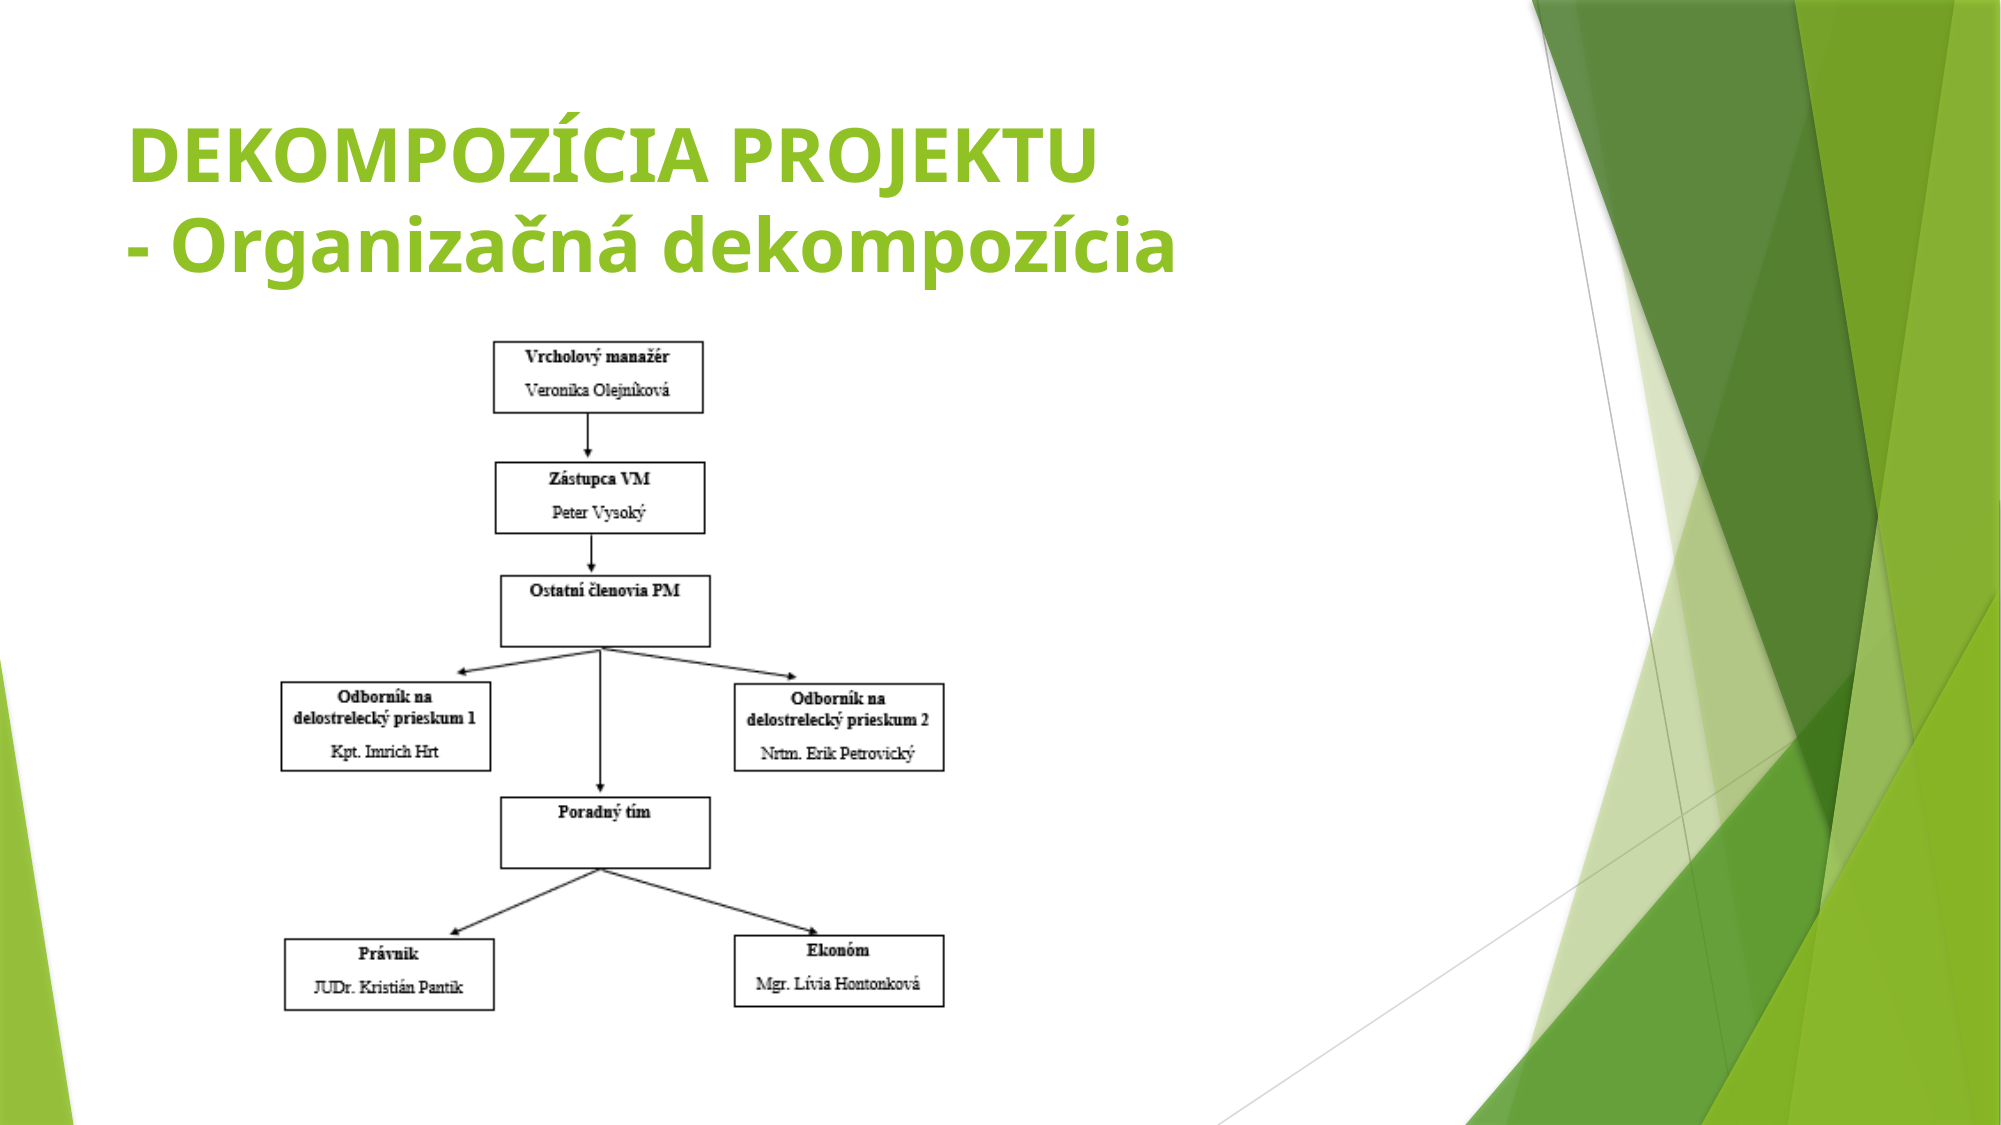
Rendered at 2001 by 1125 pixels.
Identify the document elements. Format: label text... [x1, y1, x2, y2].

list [202, 316, 1022, 1125]
title DEKOMPOZÍCIA PROJEKTU - Organizačná dekompozícia [111, 99, 1522, 317]
